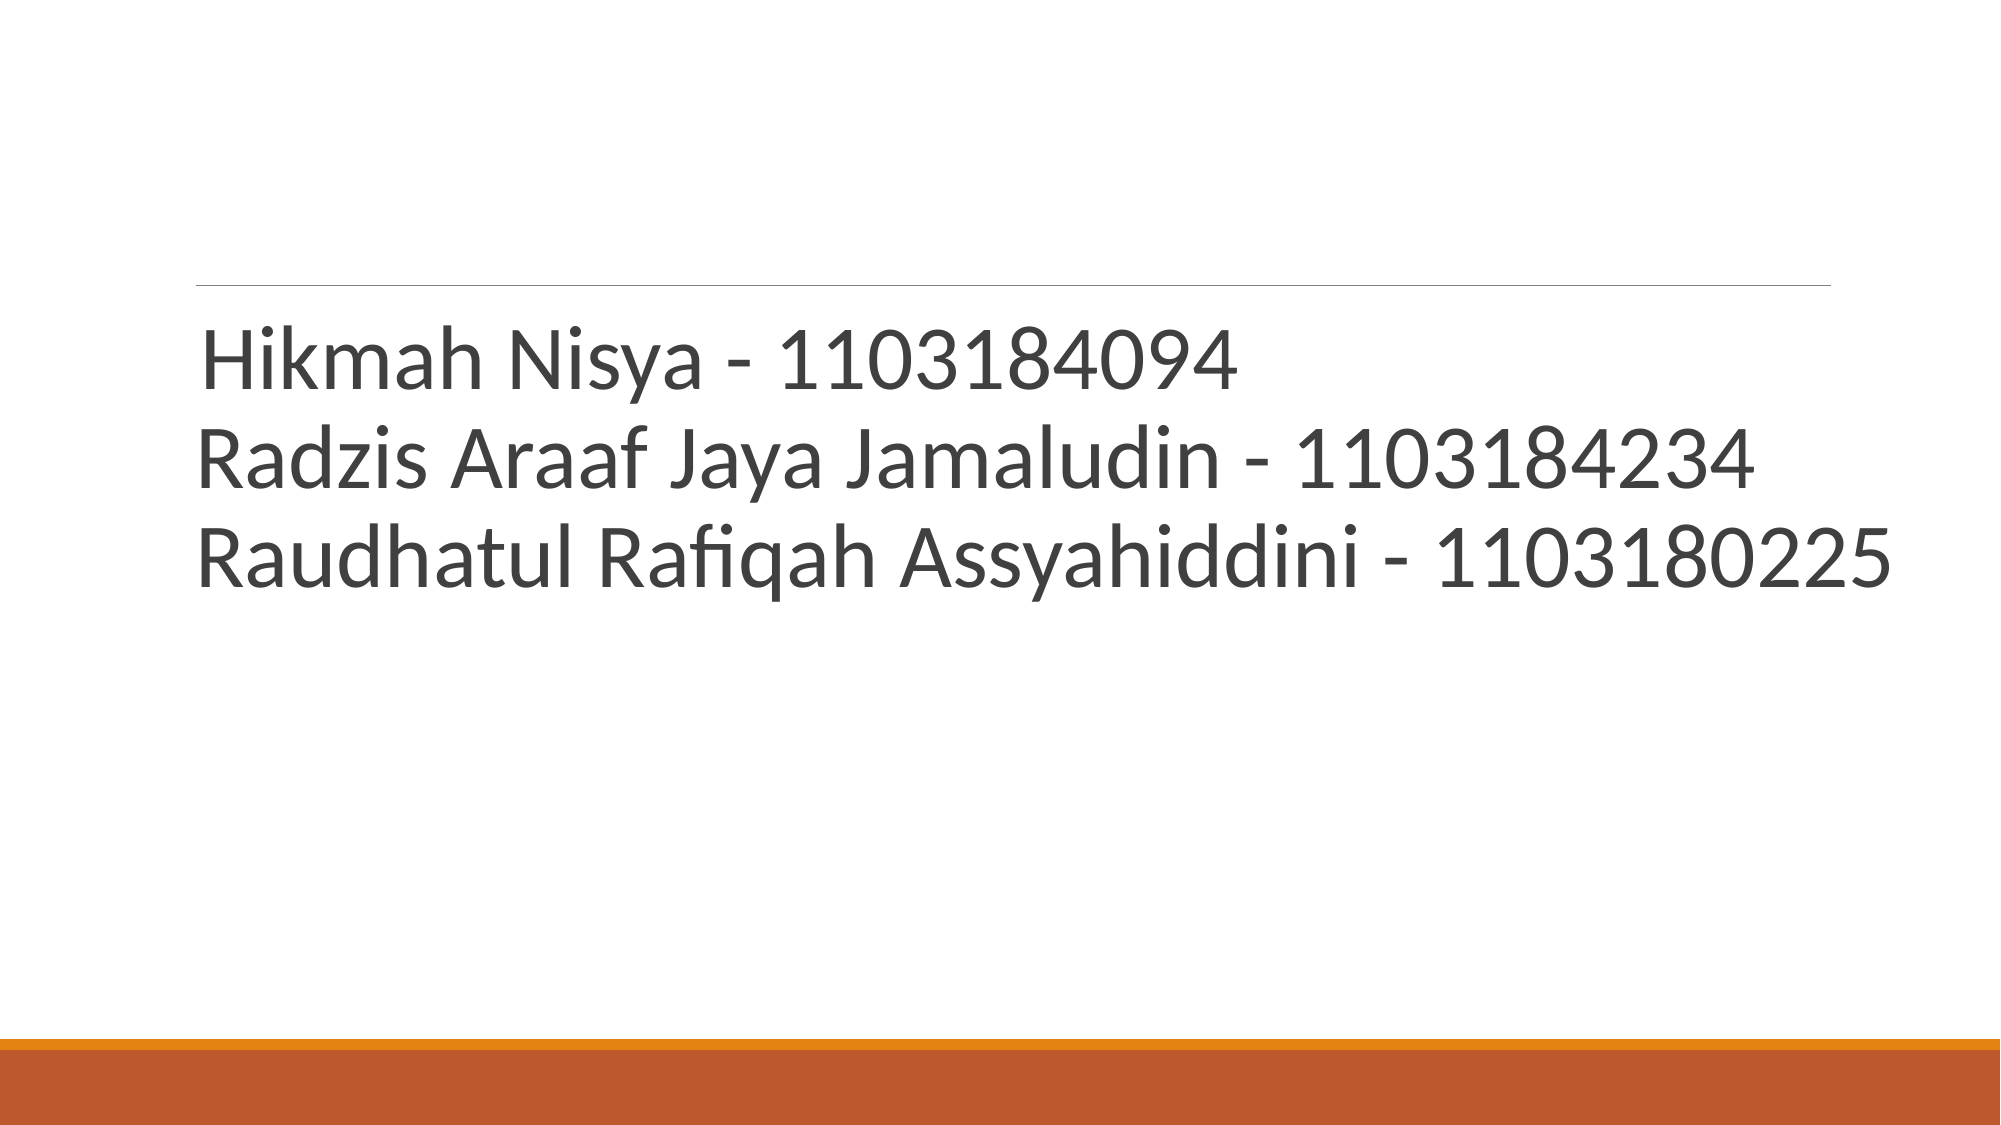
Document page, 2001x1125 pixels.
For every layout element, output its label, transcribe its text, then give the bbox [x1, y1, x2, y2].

list Hikmah Nisya - 1103184094 Radzis Araaf Jaya Jamaludin - 1103184234 Raudhatul Rafiqah Assyahiddini - 1103180225 [180, 302, 1913, 963]
